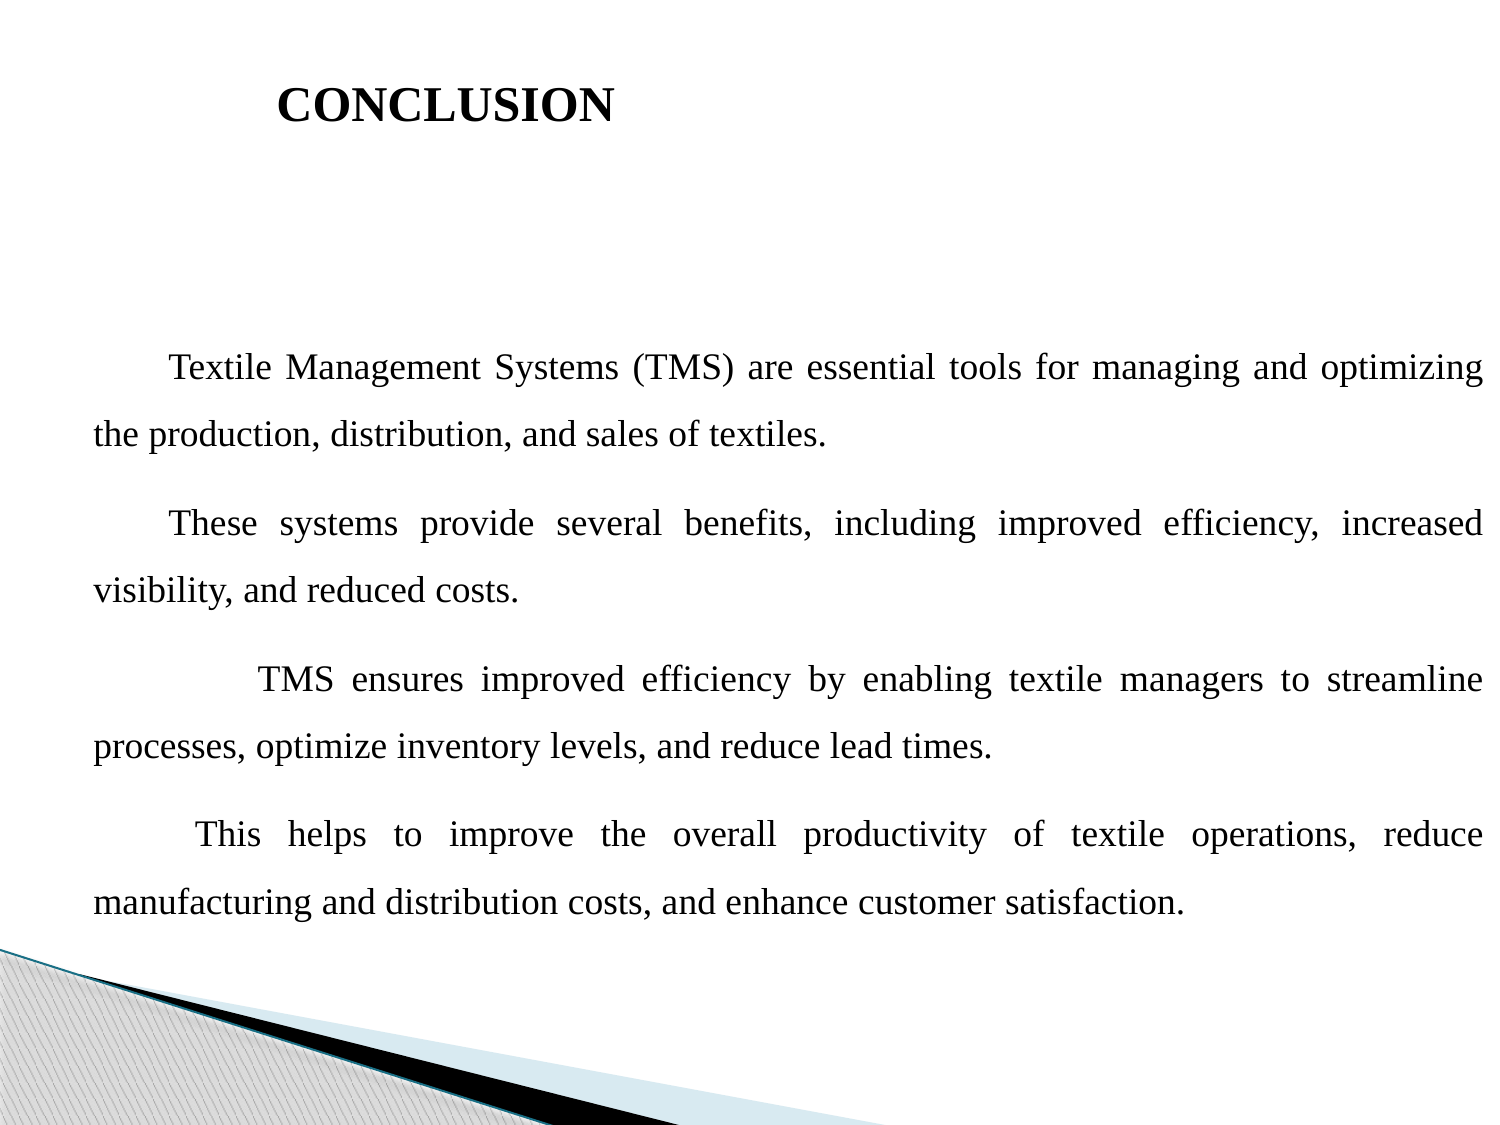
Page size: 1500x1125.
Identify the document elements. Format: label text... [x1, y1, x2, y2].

text_box CONCLUSION Textile Management Systems (TMS) are essential tools for managing and optimizing the production, distribution, and sales of textiles. These systems provide several benefits, including improved efficiency, increased visibility, and reduced costs. TMS ensures improved efficiency by enabling textile managers to streamline processes, optimize inventory levels, and reduce lead times. This helps to improve the overall productivity of textile operations, reduce manufacturing and distribution costs, and enhance customer satisfaction. [78, 0, 1500, 930]
